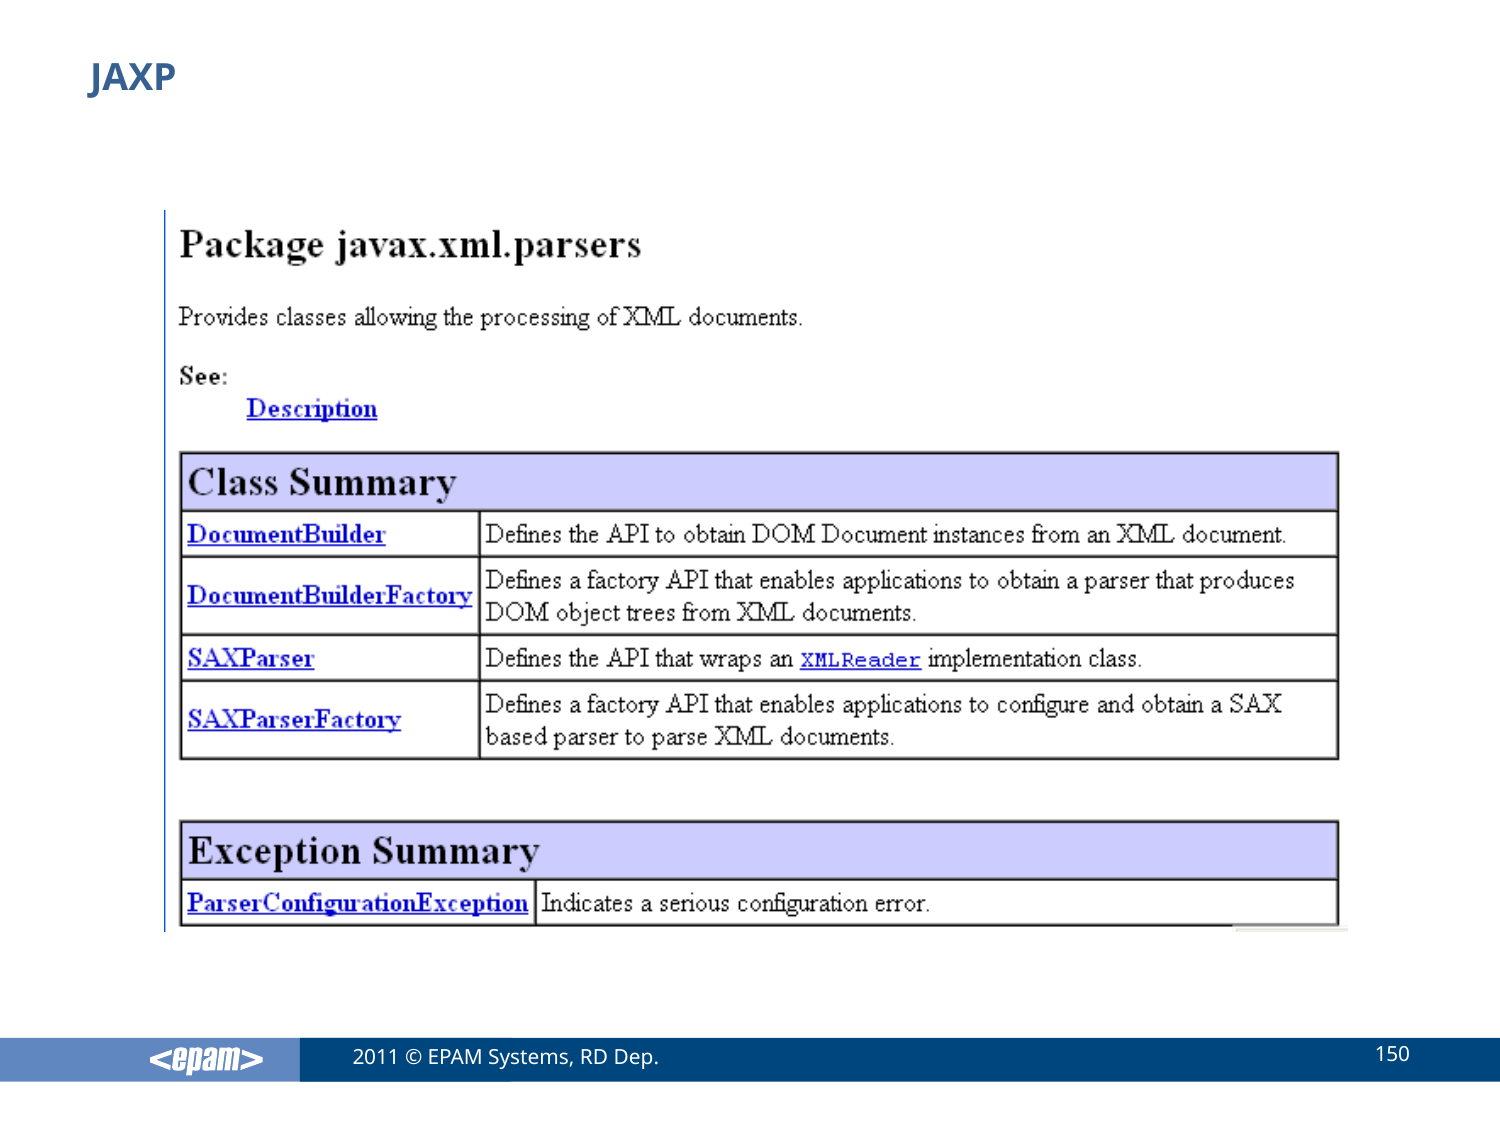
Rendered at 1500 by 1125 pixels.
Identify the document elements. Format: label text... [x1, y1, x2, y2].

slide_number 150 [1262, 1025, 1425, 1085]
title JAXP [75, 45, 1425, 163]
footer 2011 © EPAM Systems, RD Dep. [337, 1028, 738, 1088]
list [163, 210, 1348, 932]
